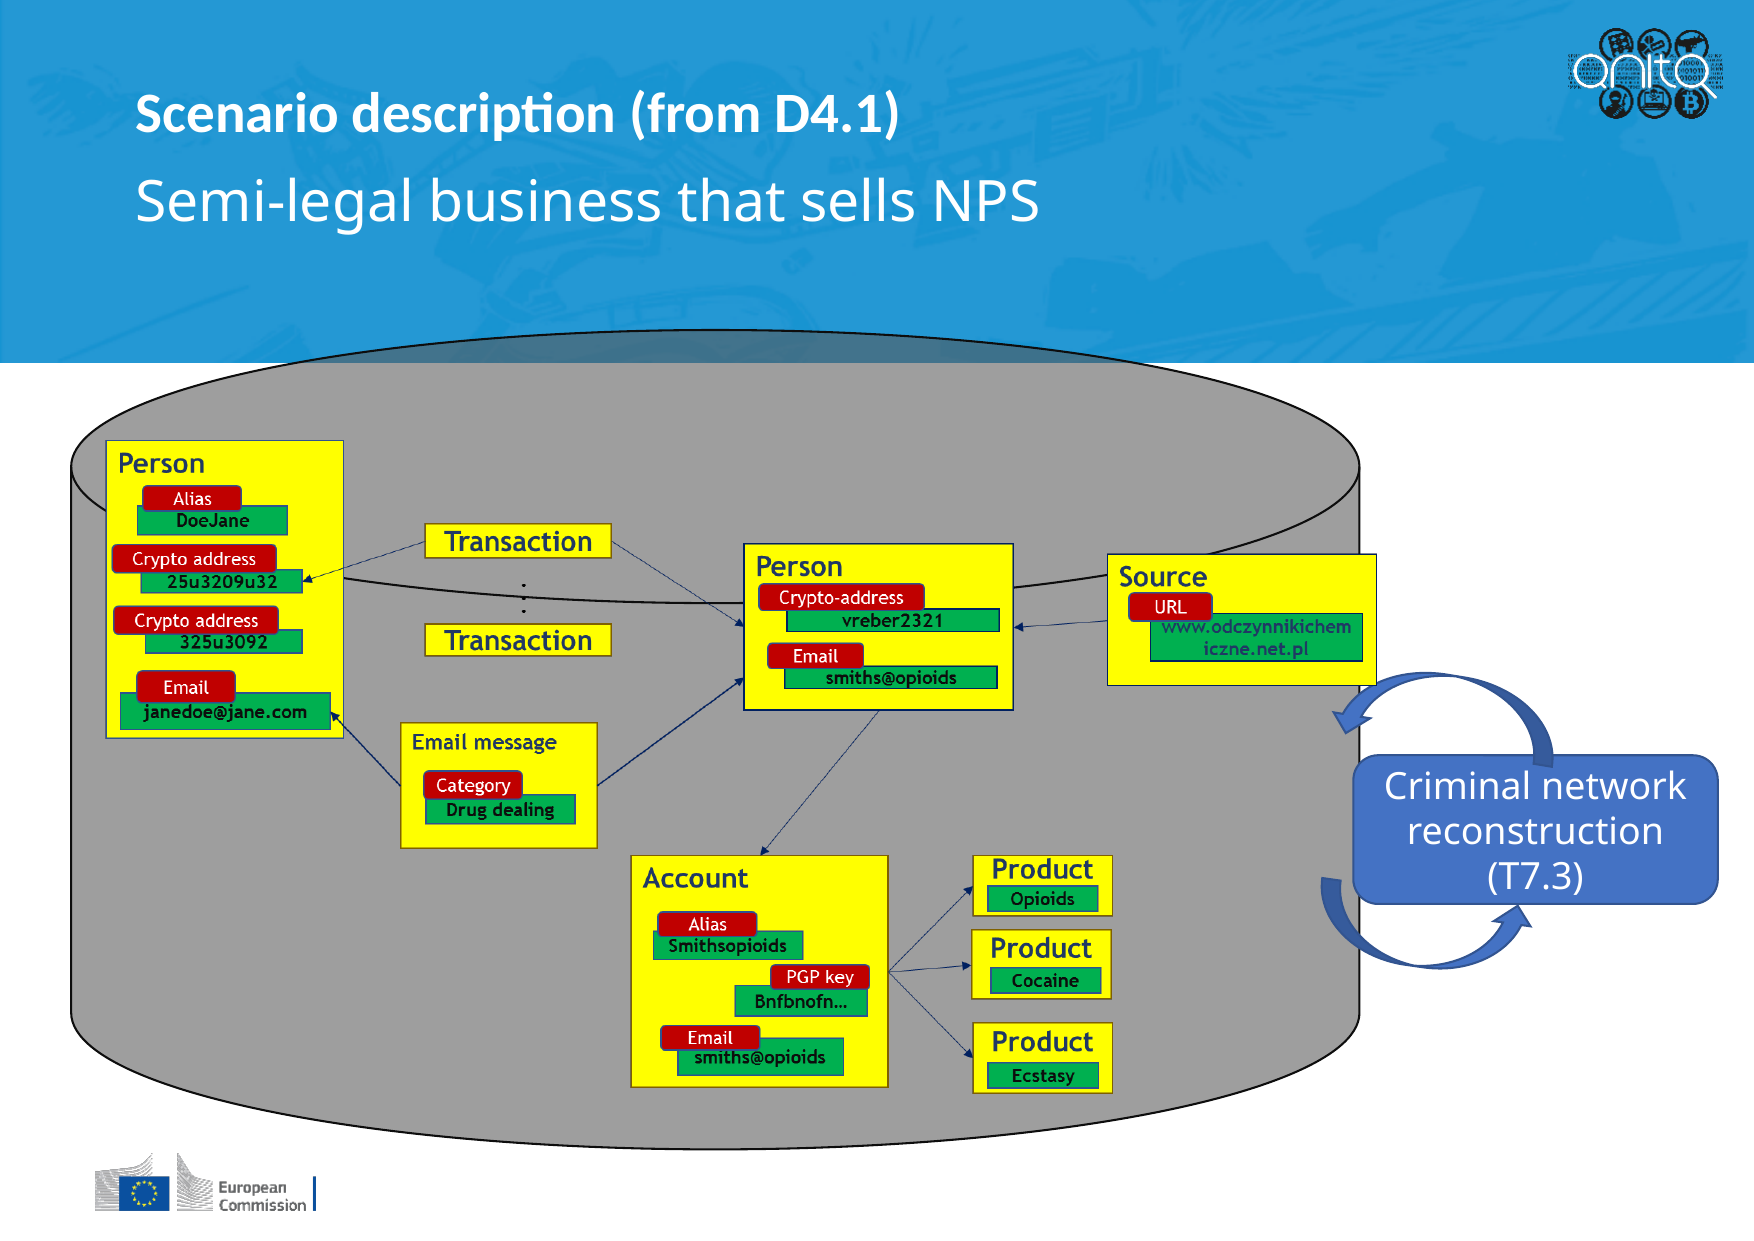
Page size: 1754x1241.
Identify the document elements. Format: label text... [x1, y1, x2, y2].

text_box Criminal network reconstruction (T7.3) [1377, 754, 1719, 905]
list Scenario description (from D4.1) Semi-legal business that sells NPS [120, 68, 1478, 244]
text_box [1377, 904, 1533, 970]
text_box [70, 328, 1344, 1055]
picture [87, 1145, 323, 1216]
text_box [207, 1098, 1223, 1151]
text_box [1377, 671, 1554, 768]
picture [100, 435, 1377, 1098]
picture [0, 0, 1754, 363]
